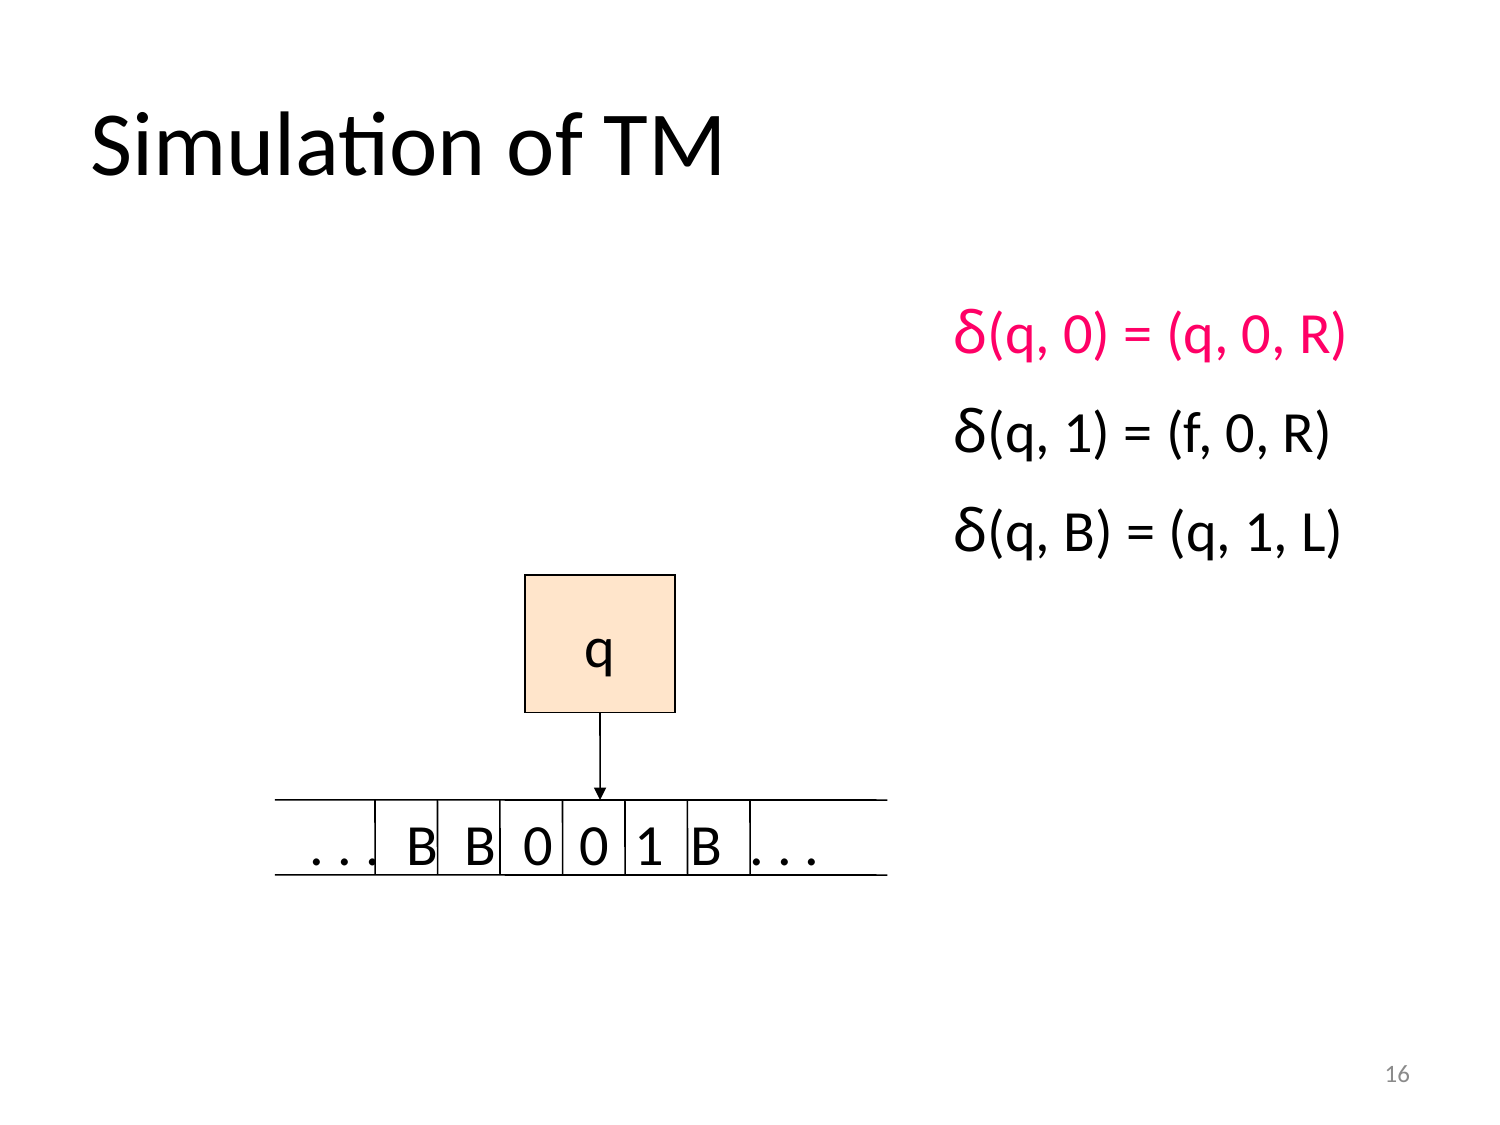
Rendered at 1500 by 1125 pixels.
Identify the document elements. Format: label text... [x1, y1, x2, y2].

text_box . . . B B 0 0 1 B . . . [294, 800, 836, 885]
title Simulation of TM [75, 45, 1425, 233]
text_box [524, 574, 676, 801]
text_box δ(q, 0) = (q, 0, R) δ(q, 1) = (f, 0, R) δ(q, B) = (q, 1, L) [937, 287, 1413, 571]
slide_number 16 [1074, 1042, 1425, 1103]
